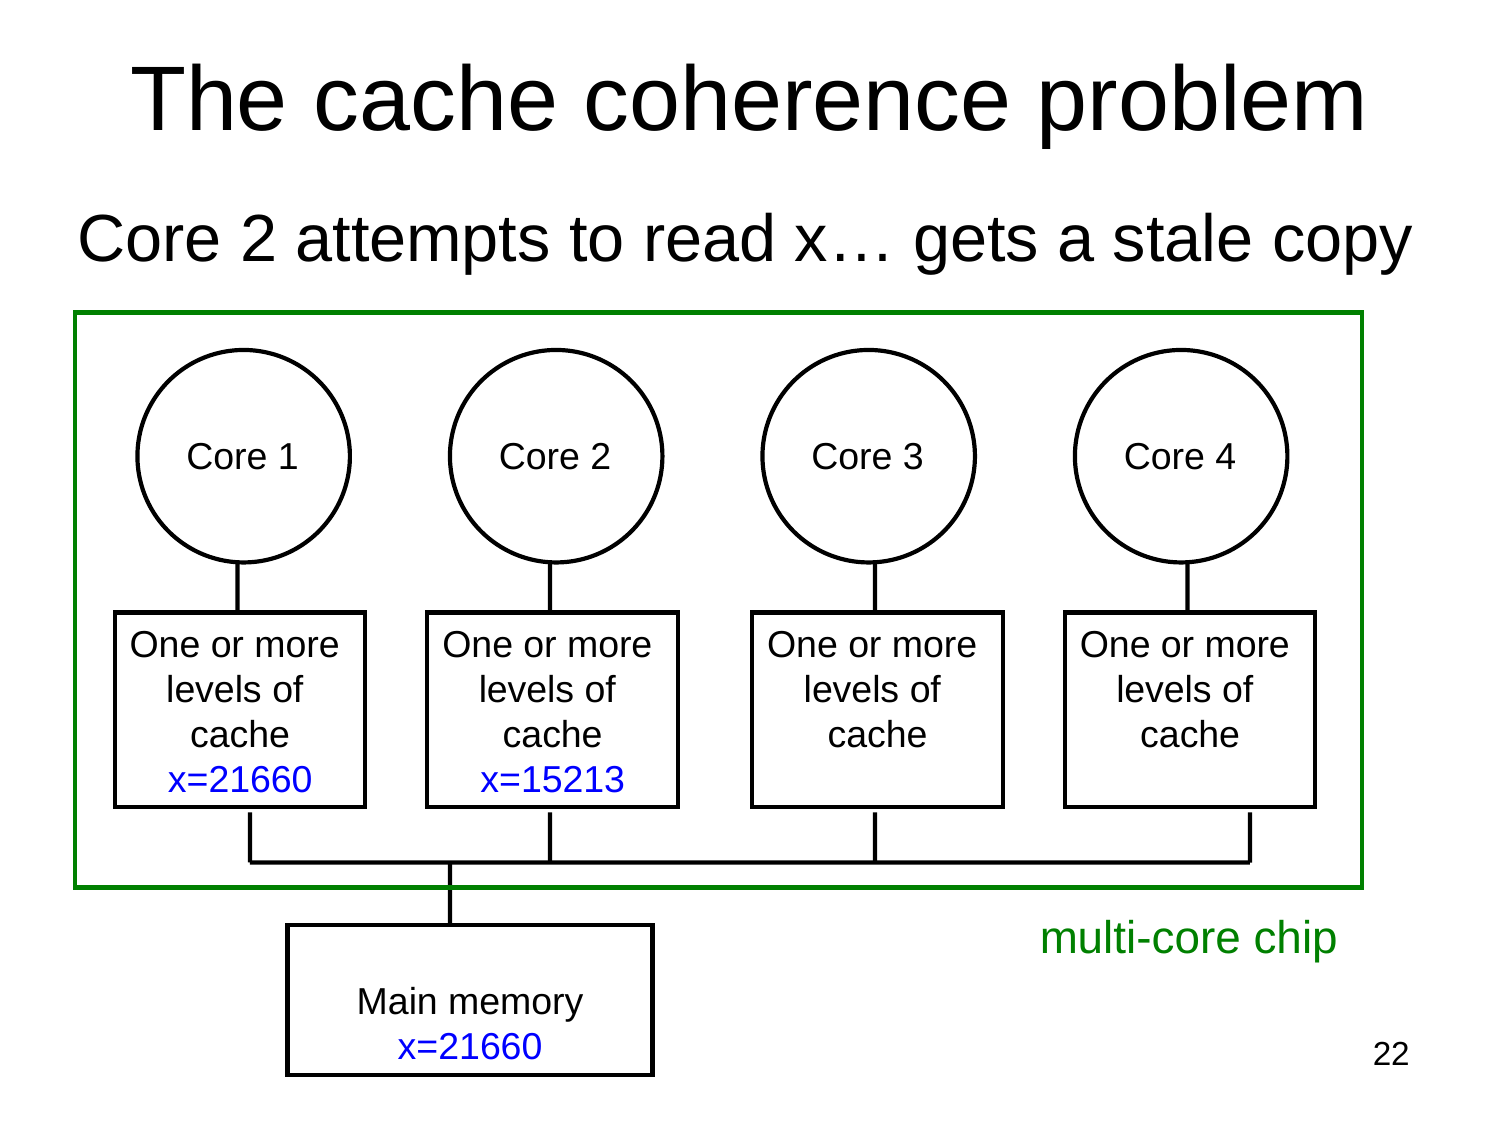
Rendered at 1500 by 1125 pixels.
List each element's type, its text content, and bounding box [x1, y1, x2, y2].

text_box Core 2 attempts to read x… gets a stale copy [62, 187, 1463, 930]
text_box The cache coherence problem [74, 0, 1425, 187]
text_box [74, 312, 1363, 888]
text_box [1074, 349, 1288, 563]
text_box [762, 349, 976, 563]
slide_number 22 [1074, 1024, 1426, 1103]
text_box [137, 349, 351, 563]
text_box Main memory x=21660 [287, 924, 653, 1075]
text_box multi-core chip [1025, 900, 1353, 970]
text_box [449, 349, 663, 563]
